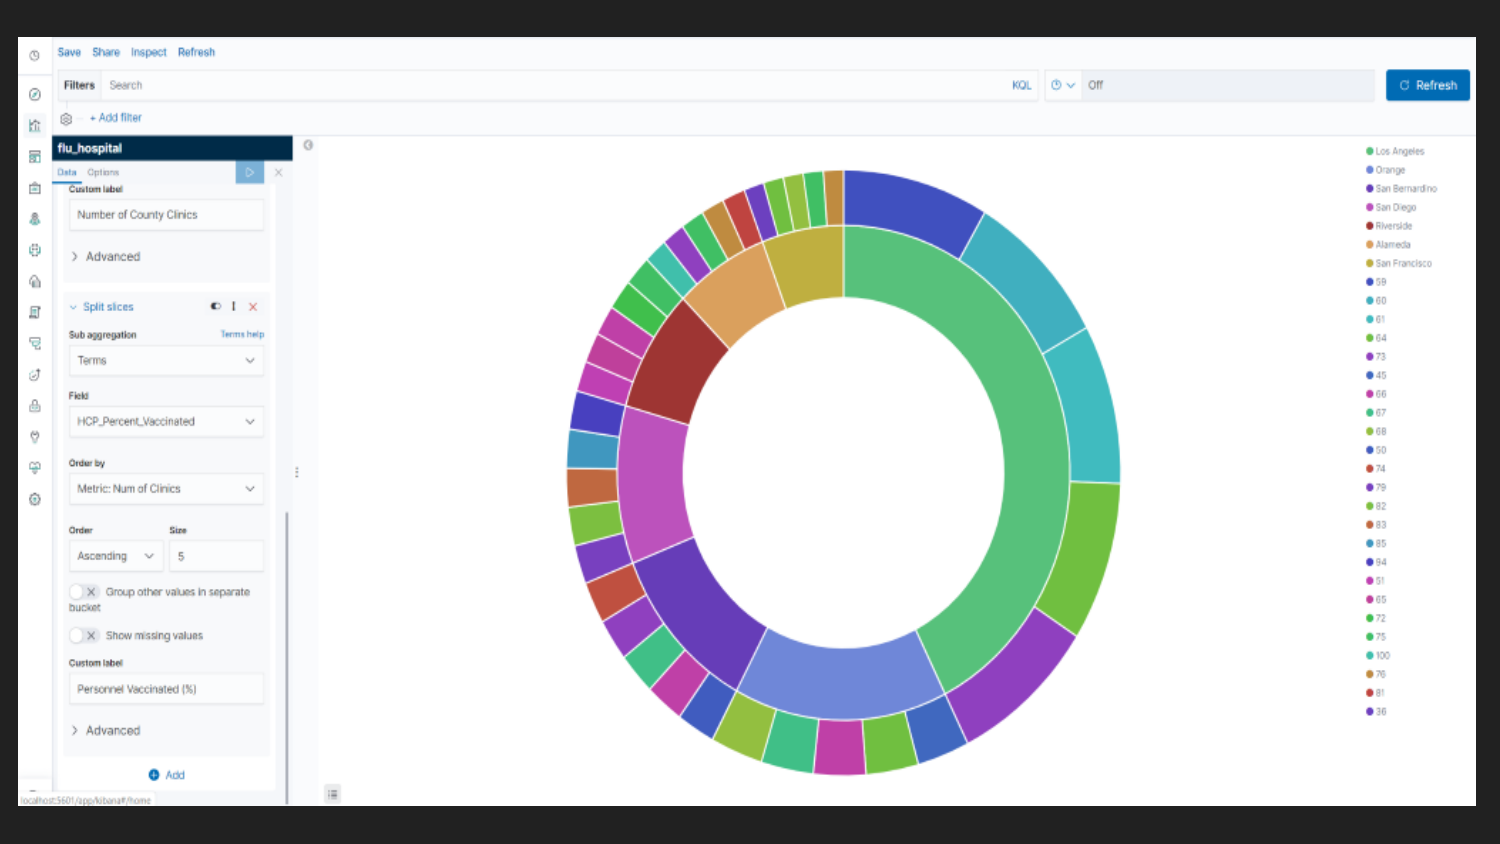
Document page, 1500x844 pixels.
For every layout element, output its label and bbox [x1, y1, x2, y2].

picture [18, 36, 1476, 807]
